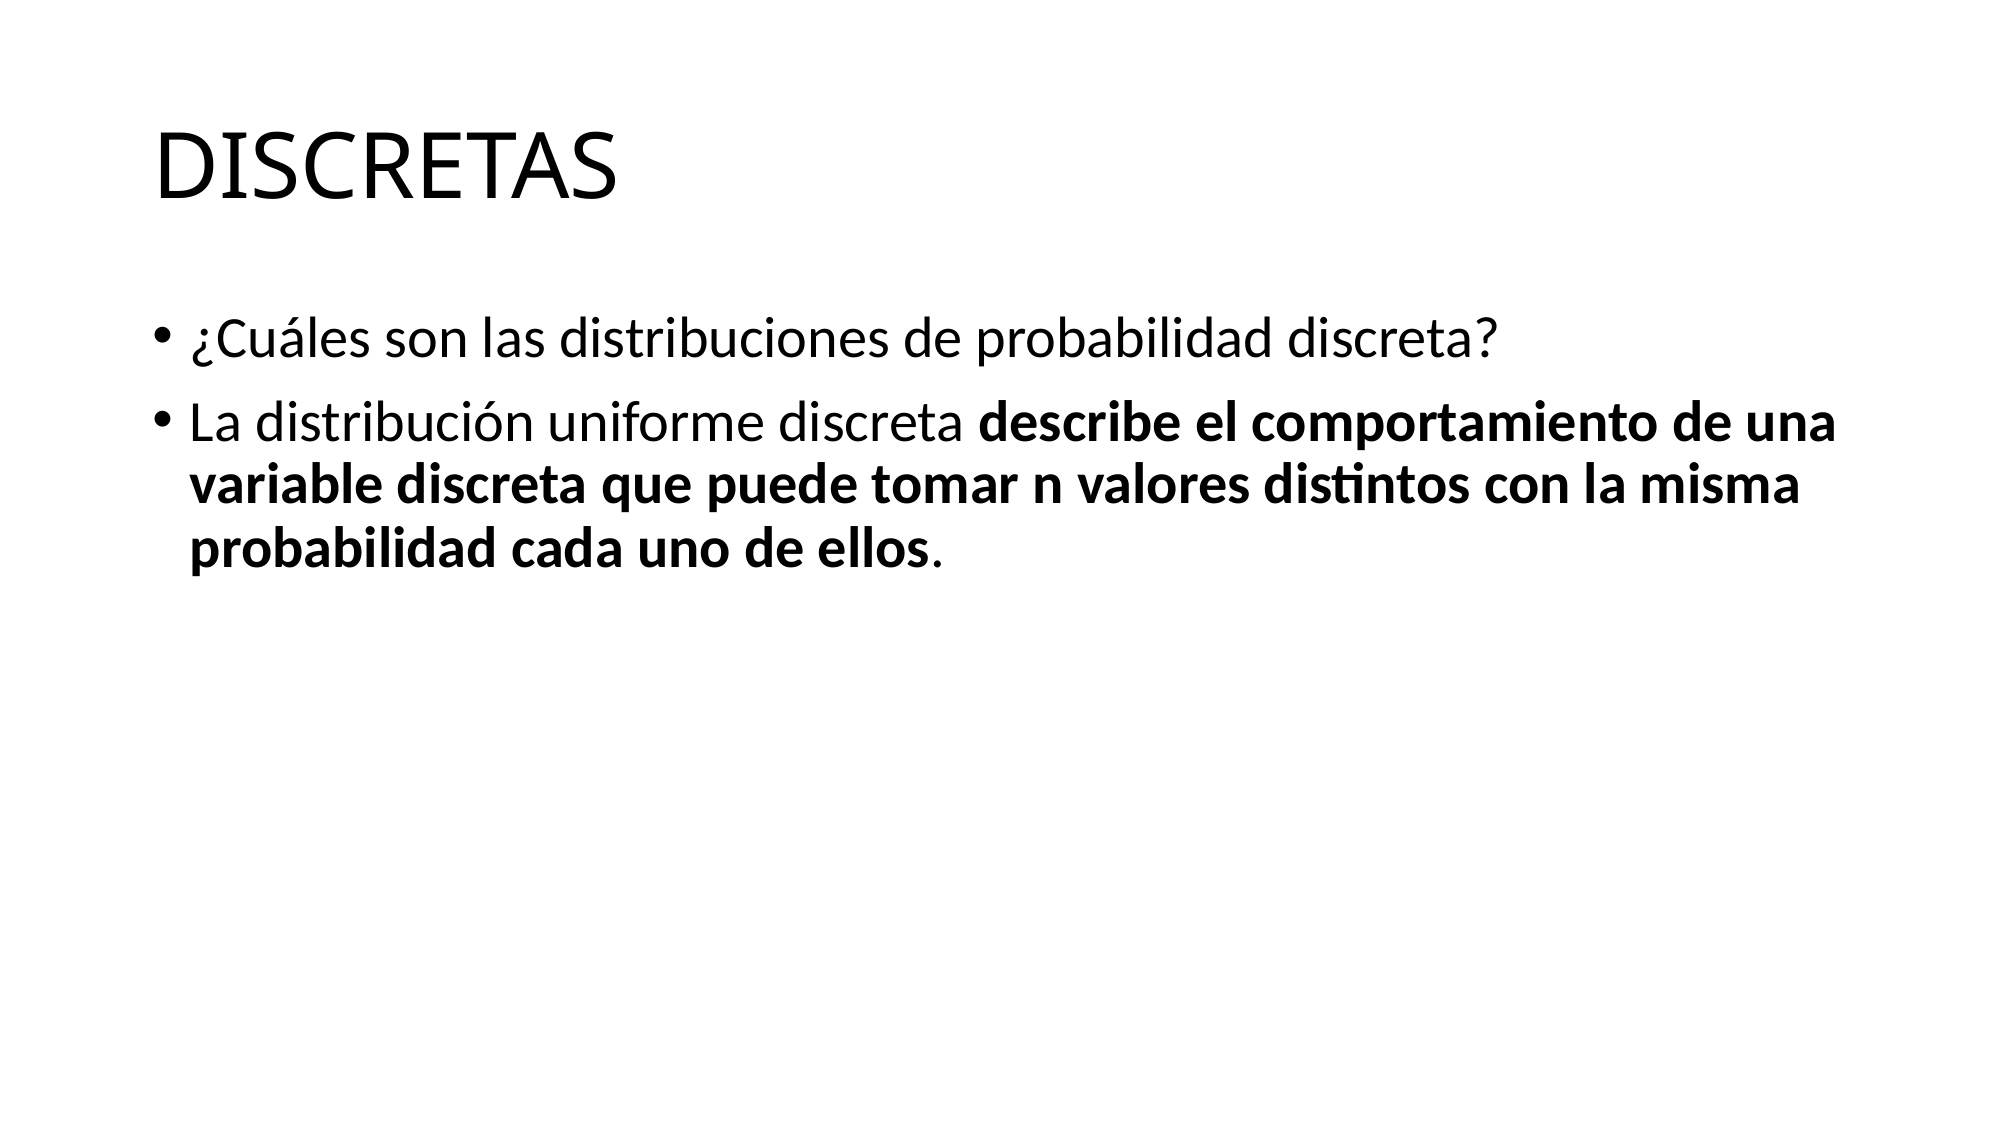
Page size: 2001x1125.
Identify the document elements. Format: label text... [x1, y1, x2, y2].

list ¿Cuáles son las distribuciones de probabilidad discreta? La distribución uniforme discreta describe el comportamiento de una variable discreta que puede tomar n valores distintos con la misma probabilidad cada uno de ellos. [137, 299, 1863, 1014]
title DISCRETAS [137, 59, 1863, 278]
